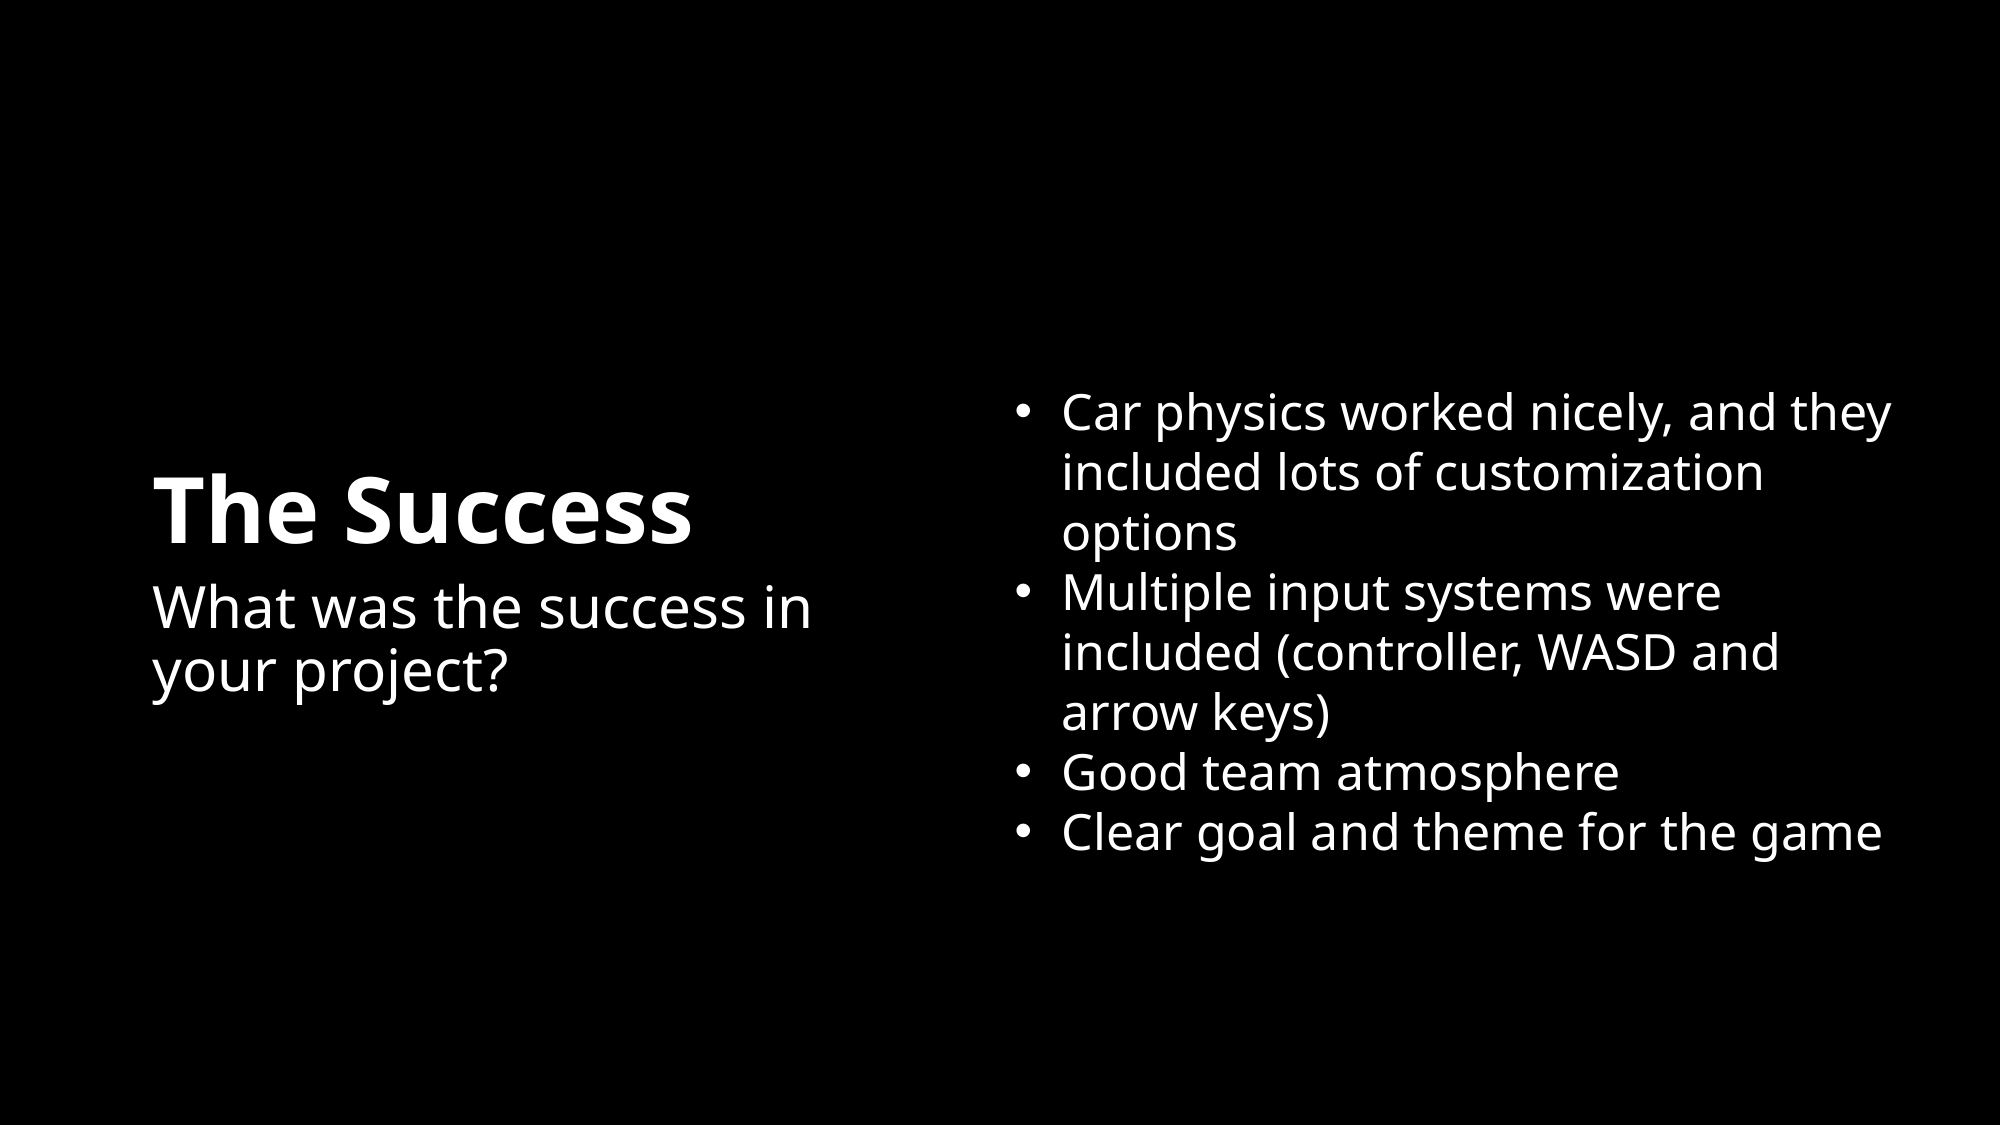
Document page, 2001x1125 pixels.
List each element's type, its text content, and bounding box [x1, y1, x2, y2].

title The Success [137, 352, 857, 570]
text_box Car physics worked nicely, and they included lots of customization options Multiple input systems were included (controller, WASD and arrow keys) Good team atmosphere Clear goal and theme for the game [999, 373, 1929, 868]
list What was the success in your project? [137, 570, 857, 716]
